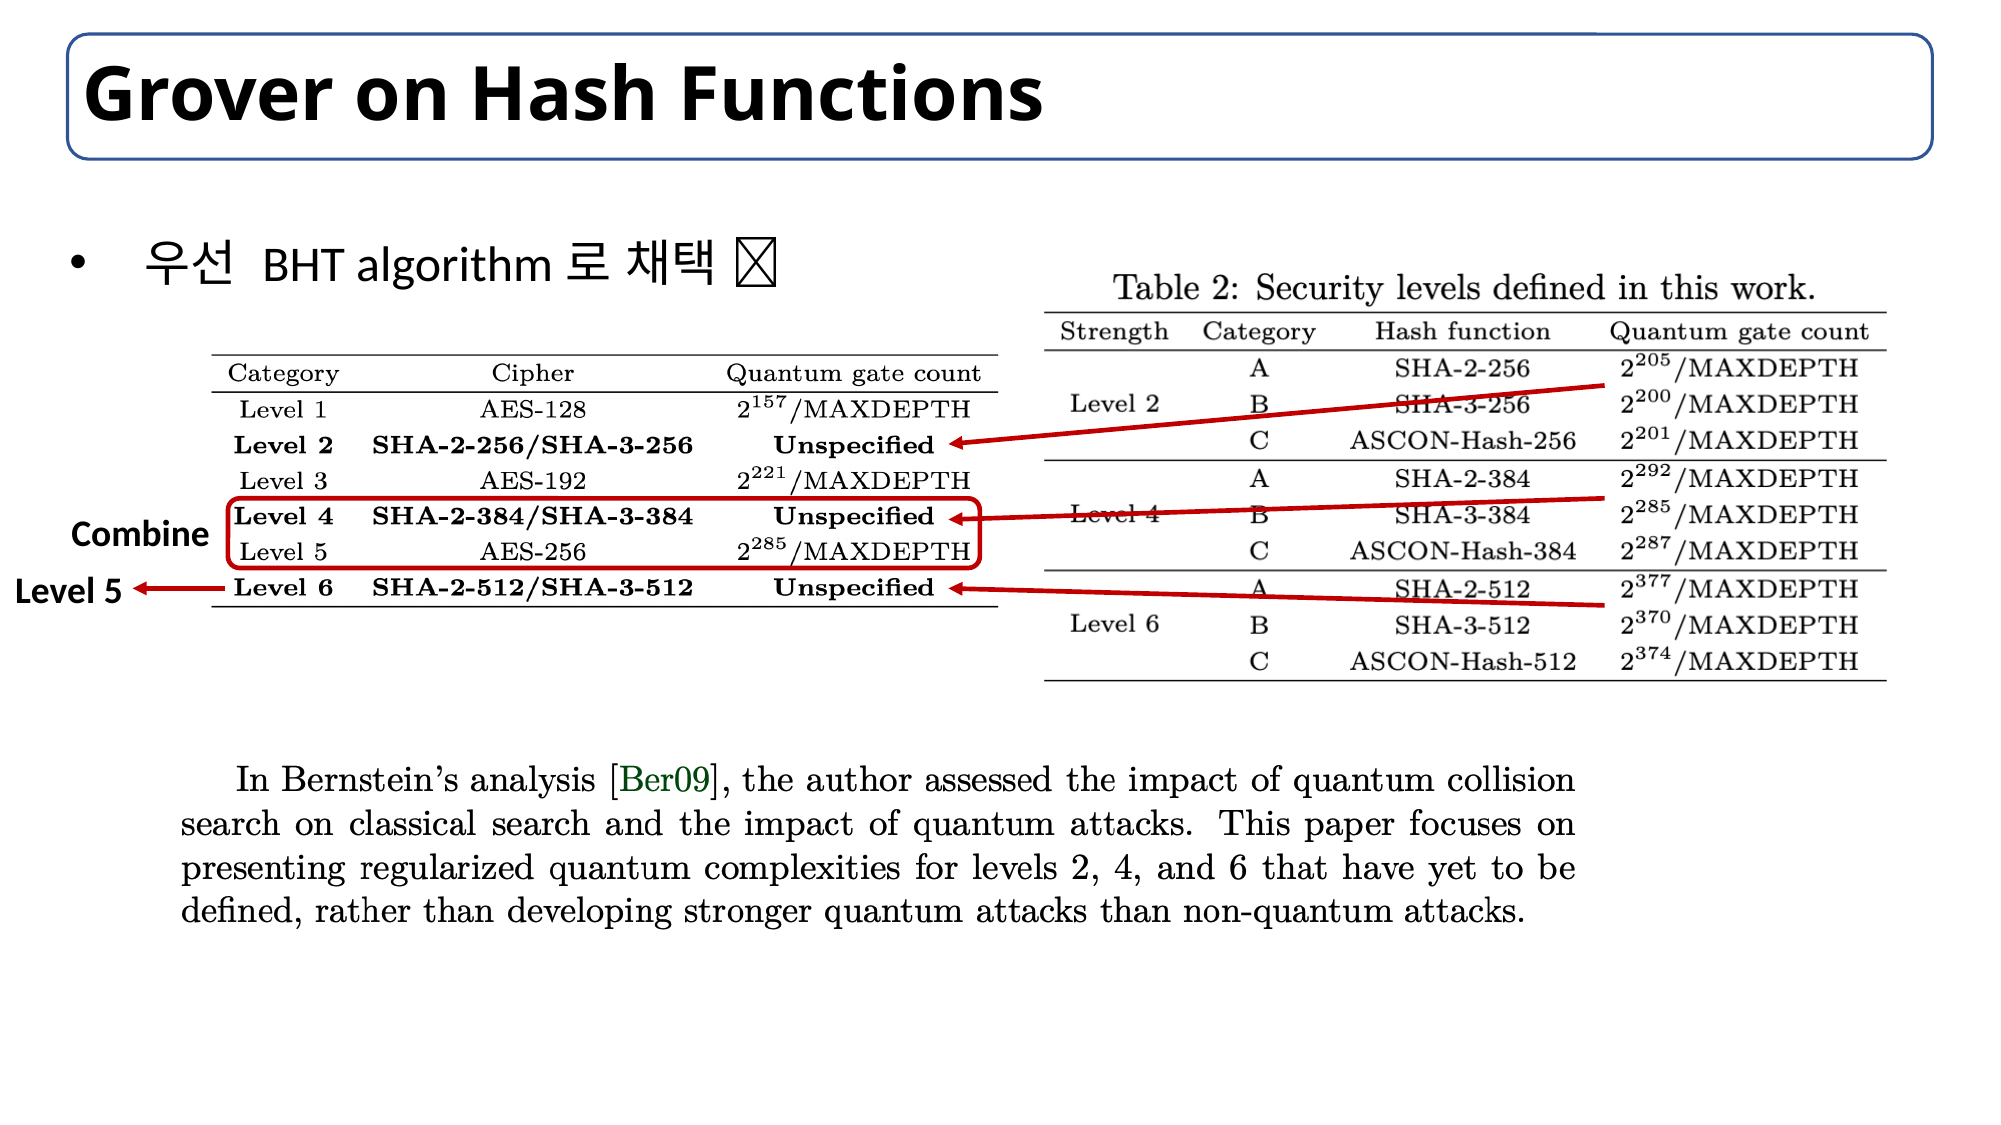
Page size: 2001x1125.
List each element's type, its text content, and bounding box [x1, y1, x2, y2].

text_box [948, 385, 1605, 445]
picture [209, 351, 1002, 613]
picture [178, 759, 1582, 939]
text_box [948, 588, 1605, 606]
text_box Combine [56, 501, 209, 562]
title Grover on Hash Functions [67, 34, 1933, 160]
text_box Level 5 [0, 558, 139, 619]
picture [1034, 264, 1906, 694]
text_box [948, 498, 1605, 520]
